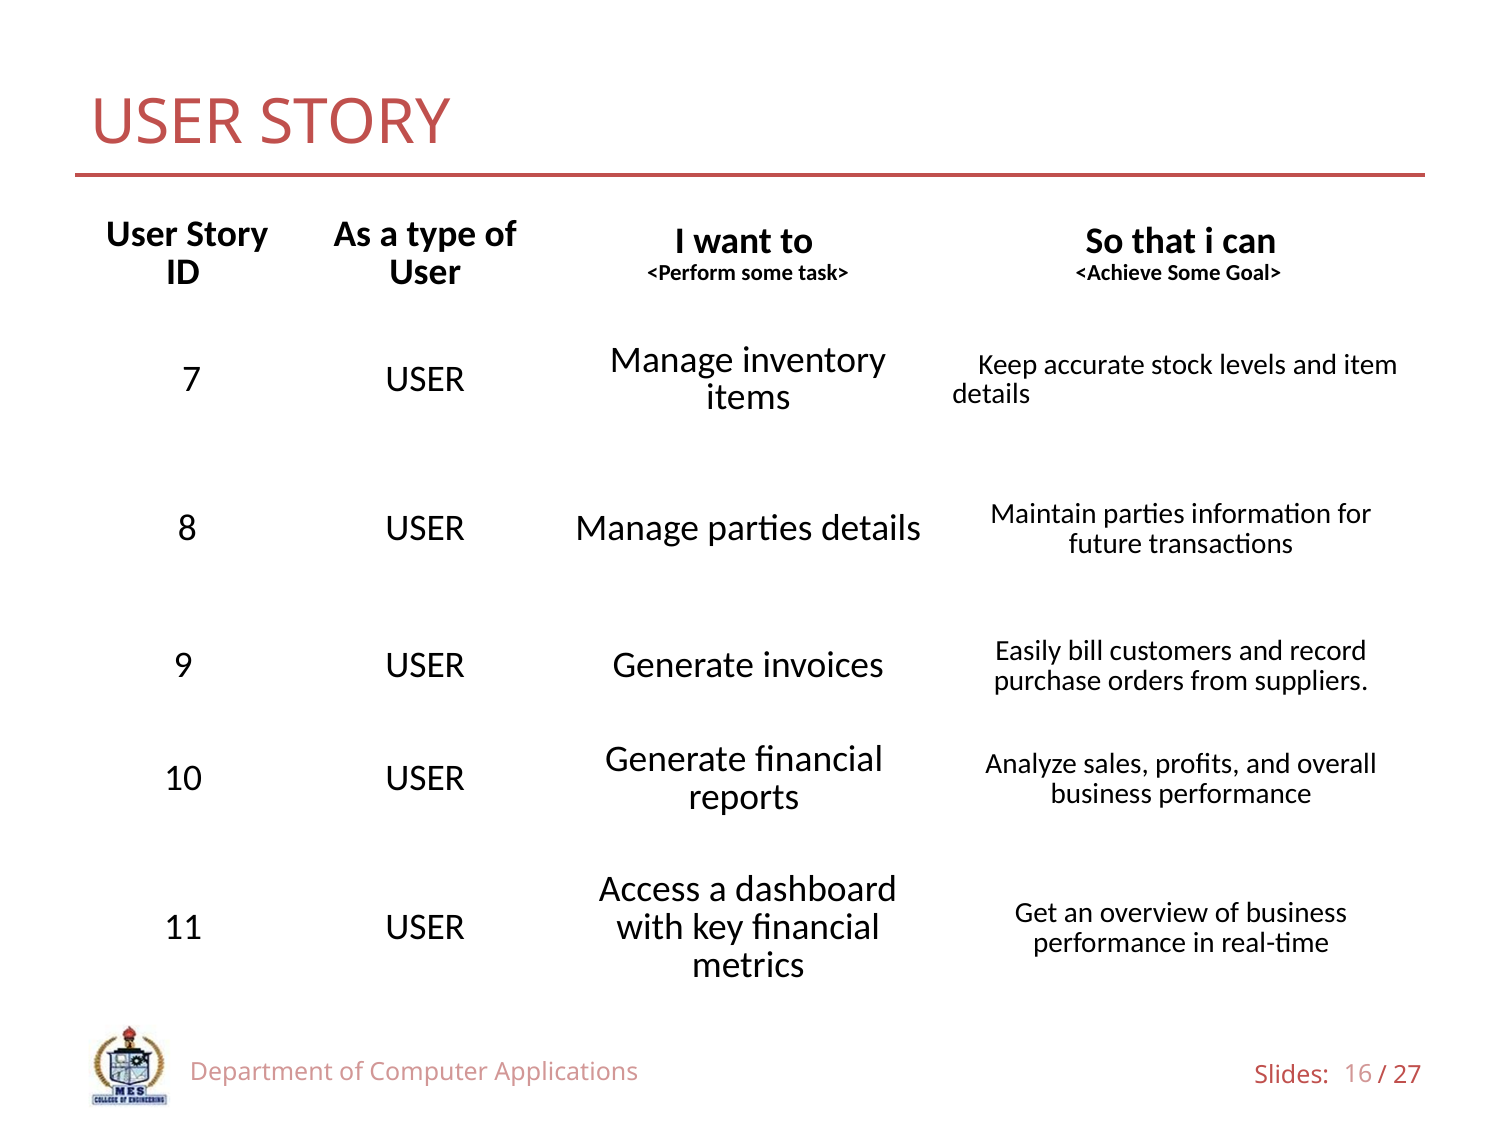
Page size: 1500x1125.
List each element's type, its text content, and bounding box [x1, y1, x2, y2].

table_cell 10 [75, 718, 291, 844]
table_header As a type of User [291, 193, 559, 319]
table_cell Access a dashboard with key financial metrics [559, 844, 937, 1016]
table_cell Manage inventory items [559, 319, 937, 445]
table_cell USER [291, 718, 559, 844]
table_cell USER [291, 319, 559, 445]
table_cell Analyze sales, profits, and overall business performance [937, 718, 1425, 844]
table_cell USER [291, 618, 559, 718]
table_cell 8 [75, 445, 291, 618]
title USER STORY [73, 48, 1427, 189]
table_cell USER [291, 844, 559, 1016]
table_cell USER [291, 445, 559, 618]
table_cell 9 [75, 618, 291, 718]
table_cell Get an overview of business performance in real-time [937, 844, 1425, 1016]
table_cell Manage parties details [559, 445, 937, 618]
footer Department of Computer Applications [174, 1042, 675, 1103]
table_header User Story ID [75, 193, 291, 319]
table_cell 7 [75, 319, 291, 445]
table_cell Keep accurate stock levels and item details [937, 319, 1425, 445]
table_cell Generate financial reports [559, 718, 937, 844]
table_cell Generate invoices [559, 618, 937, 718]
table_cell Easily bill customers and record purchase orders from suppliers. [937, 618, 1425, 718]
picture [87, 1023, 171, 1109]
slide_number 16 [1325, 1044, 1388, 1105]
table_header So that i can <Achieve Some Goal> [937, 193, 1425, 319]
table_cell Maintain parties information for future transactions [937, 445, 1425, 618]
table_header I want to <Perform some task> [559, 193, 937, 319]
table_cell 11 [75, 844, 291, 1016]
